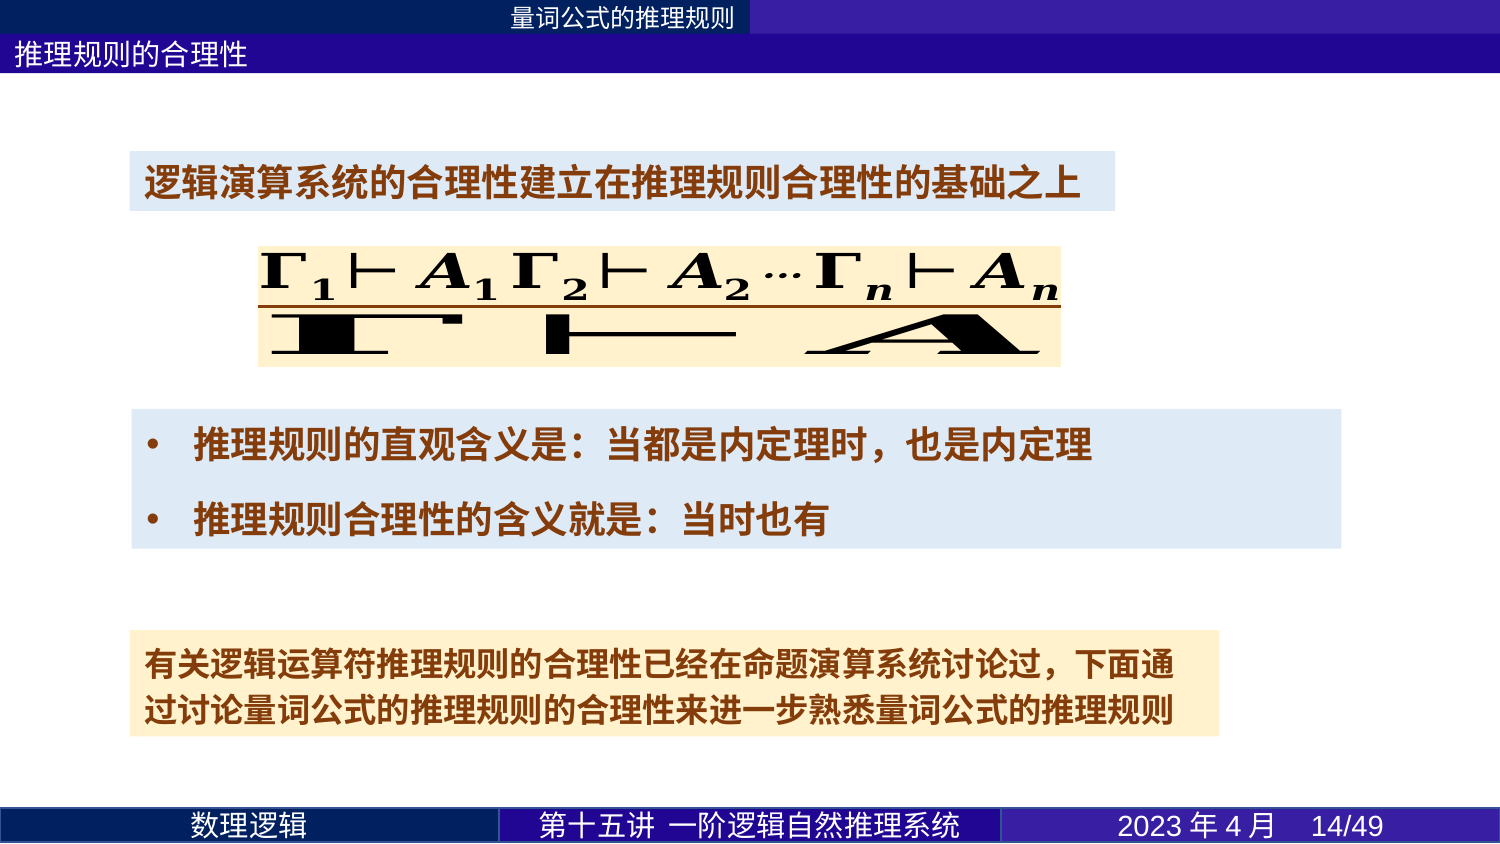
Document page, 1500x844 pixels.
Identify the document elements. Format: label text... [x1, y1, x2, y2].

text_box [749, 0, 1500, 33]
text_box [258, 246, 1061, 368]
text_box 第十五讲 一阶逻辑自然推理系统 [498, 807, 1000, 843]
text_box 数理逻辑 [0, 807, 498, 843]
text_box 有关逻辑运算符推理规则的合理性已经在命题演算系统讨论过，下面通过讨论量词公式的推理规则的合理性来进一步熟悉量词公式的推理规则 [129, 630, 1220, 737]
text_box 2023年4月 14/49 [1000, 807, 1500, 843]
text_box 量词公式的推理规则 [0, 0, 749, 33]
text_box 逻辑演算系统的合理性建立在推理规则合理性的基础之上 [129, 151, 1116, 211]
text_box 推理规则的合理性 [0, 33, 1500, 74]
